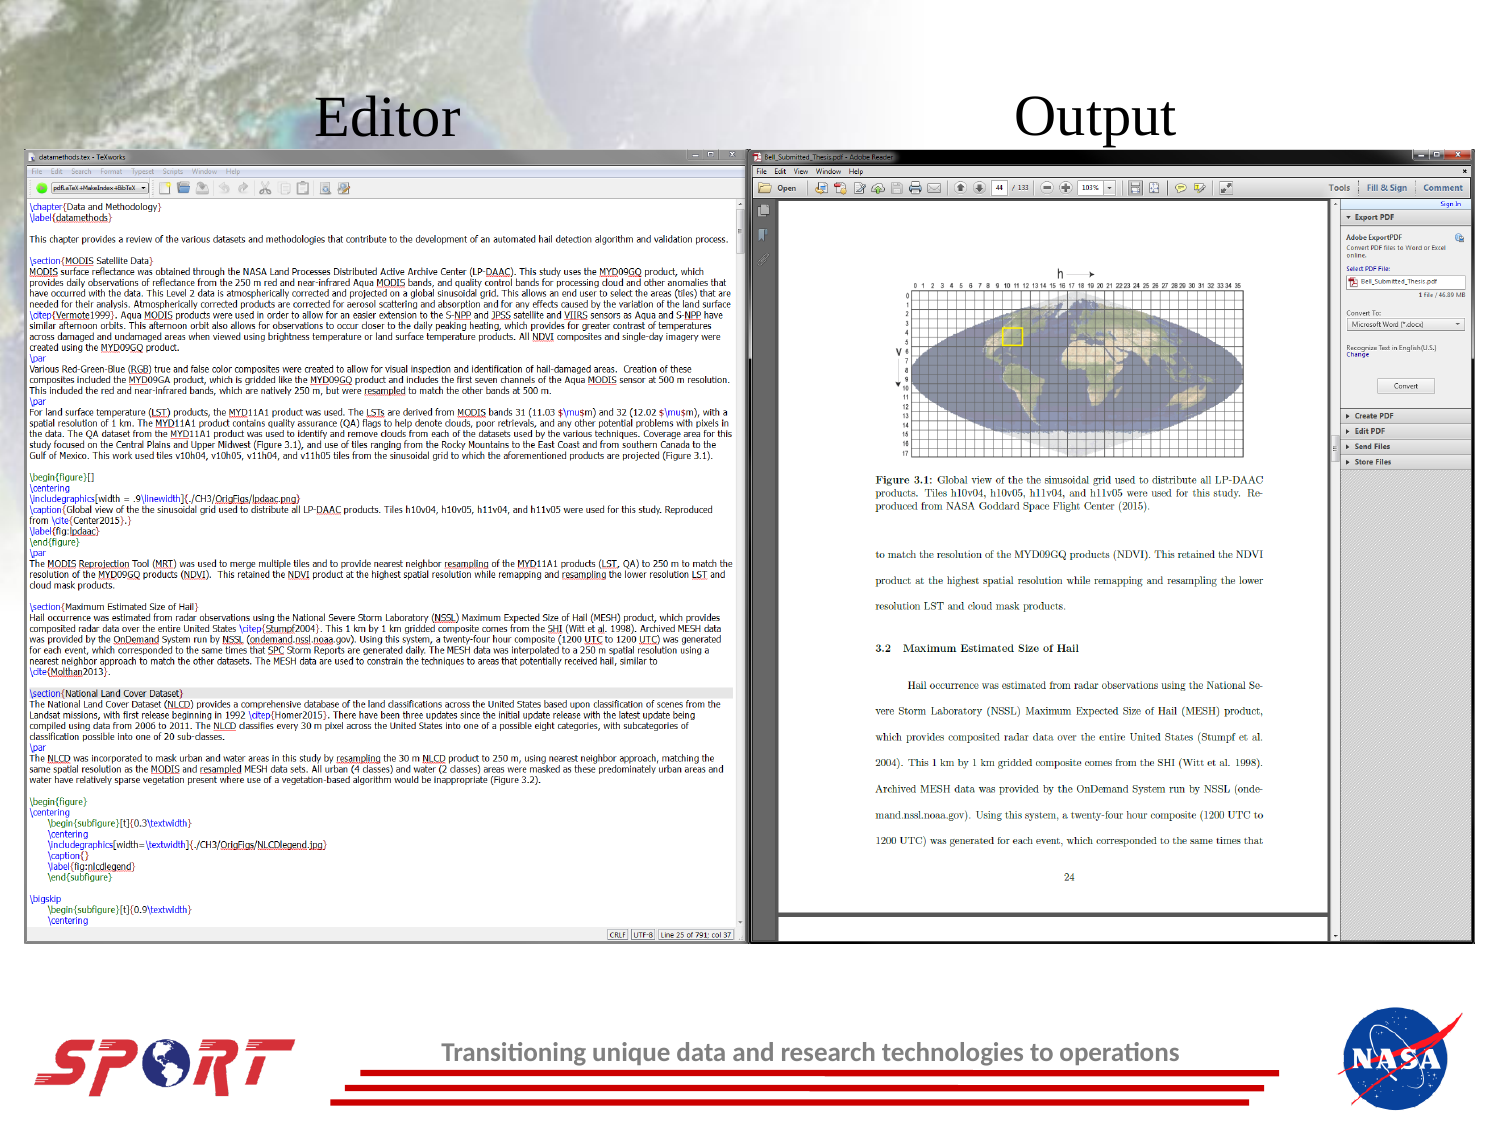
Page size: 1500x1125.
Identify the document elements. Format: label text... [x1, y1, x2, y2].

text_box Output [999, 69, 1200, 148]
picture [1329, 1002, 1470, 1115]
picture [29, 1027, 305, 1101]
picture [0, 0, 1476, 944]
text_box Editor [300, 70, 488, 148]
